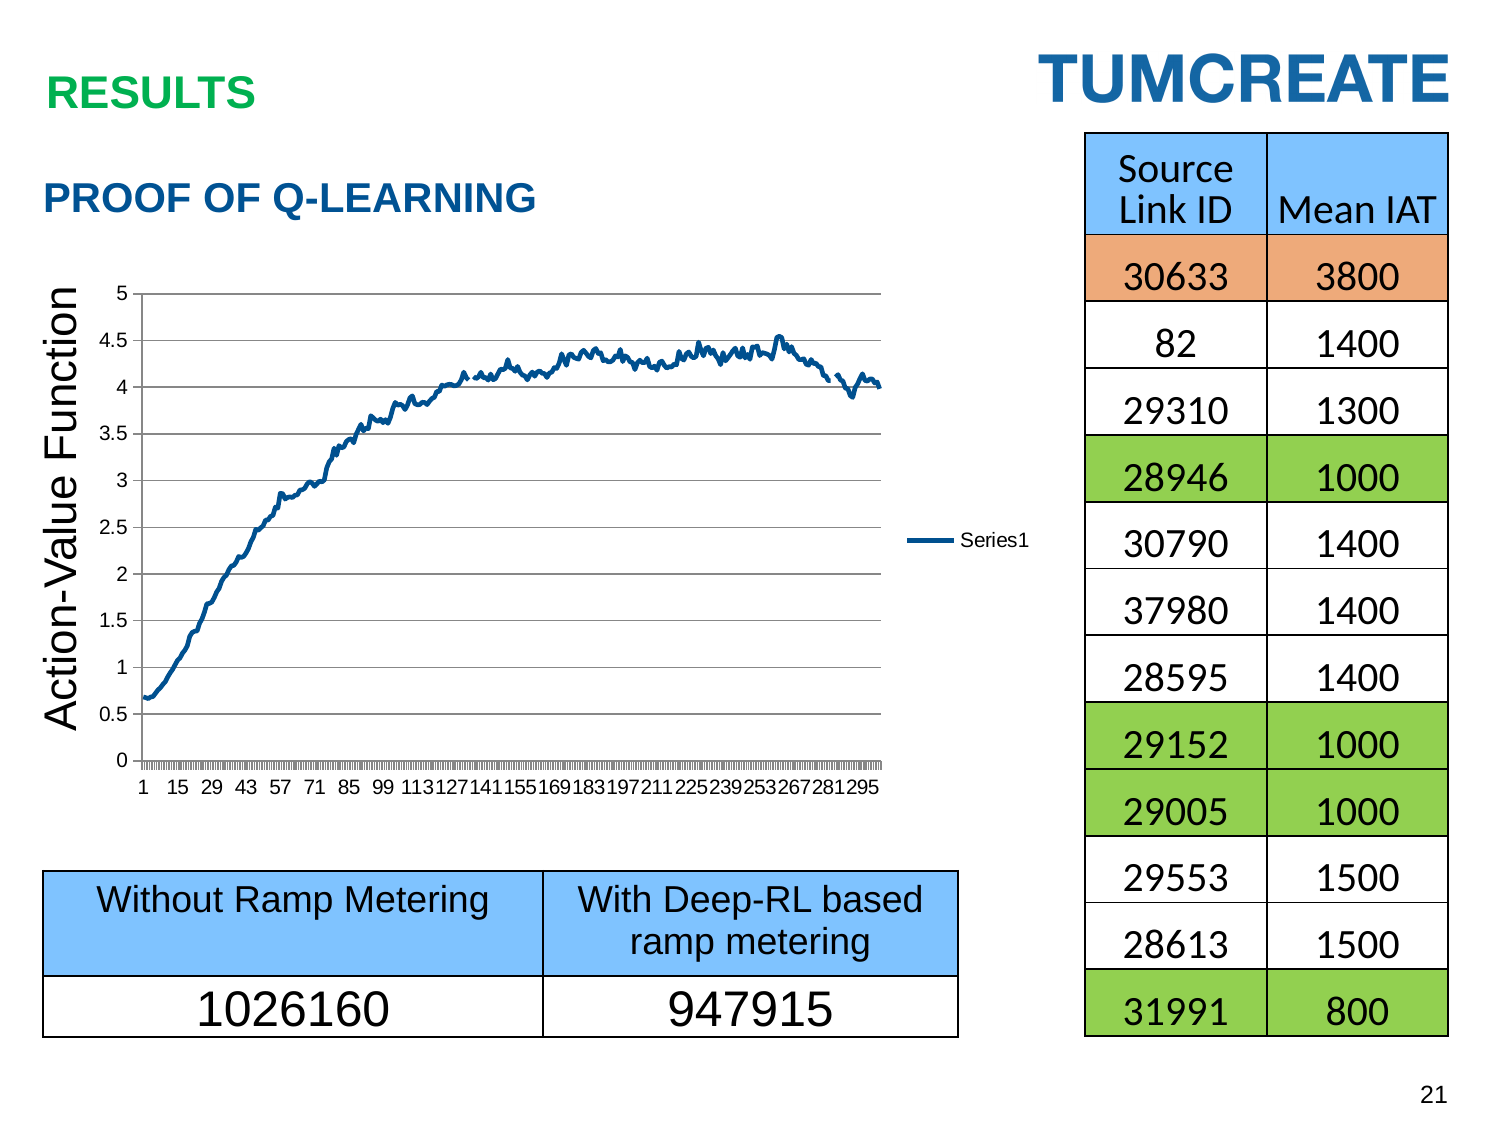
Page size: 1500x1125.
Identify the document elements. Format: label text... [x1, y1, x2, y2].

table_cell 800 [1268, 970, 1447, 1035]
table_cell 31991 [1086, 970, 1266, 1035]
chart [79, 270, 1049, 811]
table_cell 28595 [1086, 636, 1266, 701]
table_cell 30633 [1086, 235, 1266, 300]
table_cell 3800 [1268, 235, 1447, 300]
table_header With Deep-RL based ramp metering [544, 872, 957, 975]
text_box Action-Value Function [22, 242, 86, 776]
table_cell 1026160 [44, 977, 542, 1036]
table_cell 1000 [1268, 436, 1447, 501]
table_header Source Link ID [1086, 134, 1266, 234]
table_cell 28946 [1086, 436, 1266, 501]
table_cell 1400 [1268, 302, 1447, 367]
picture [1442, 51, 1449, 104]
table_cell 28613 [1086, 903, 1266, 968]
table_cell 1500 [1268, 837, 1447, 902]
table_cell 1000 [1268, 770, 1447, 835]
title RESULTS [45, 49, 1442, 109]
table_header Mean IAT [1268, 134, 1447, 234]
table_cell 29310 [1086, 369, 1266, 434]
table_cell 1500 [1268, 903, 1447, 968]
table_cell 947915 [544, 977, 957, 1036]
table_cell 1300 [1268, 369, 1447, 434]
table_cell 37980 [1086, 569, 1266, 634]
table_cell 29553 [1086, 837, 1266, 902]
table_header Without Ramp Metering [44, 872, 542, 975]
table_cell 1400 [1268, 569, 1447, 634]
table_cell 1400 [1268, 636, 1447, 701]
table_cell 30790 [1086, 503, 1266, 568]
table_cell 82 [1086, 302, 1266, 367]
table_cell 1400 [1268, 503, 1447, 568]
text_box PROOF OF Q-LEARNING [43, 164, 1084, 222]
table_cell 29152 [1086, 703, 1266, 768]
table_cell 1000 [1268, 703, 1447, 768]
table_cell 29005 [1086, 770, 1266, 835]
